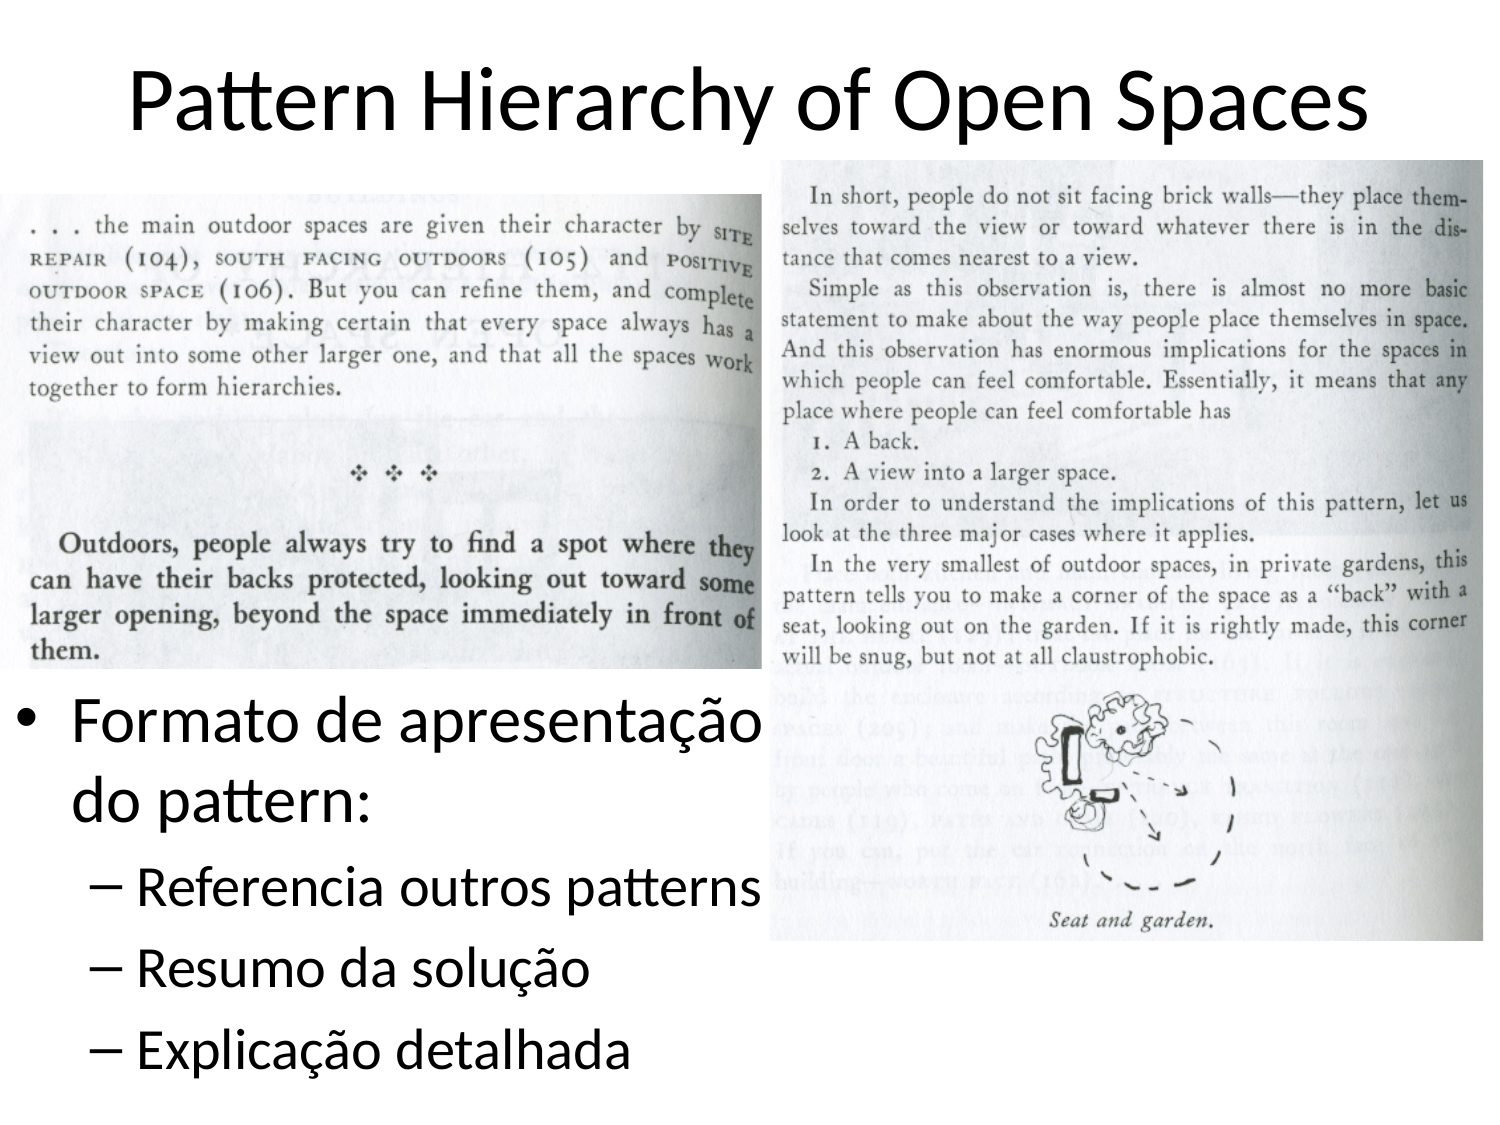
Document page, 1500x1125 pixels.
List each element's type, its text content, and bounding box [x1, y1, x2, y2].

text_box Formato de apresentação do pattern: Referencia outros patterns Resumo da solução Explicação detalhada [0, 675, 857, 1125]
picture [769, 160, 1484, 941]
title Pattern Hierarchy of Open Spaces [74, 0, 1426, 188]
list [0, 194, 762, 669]
